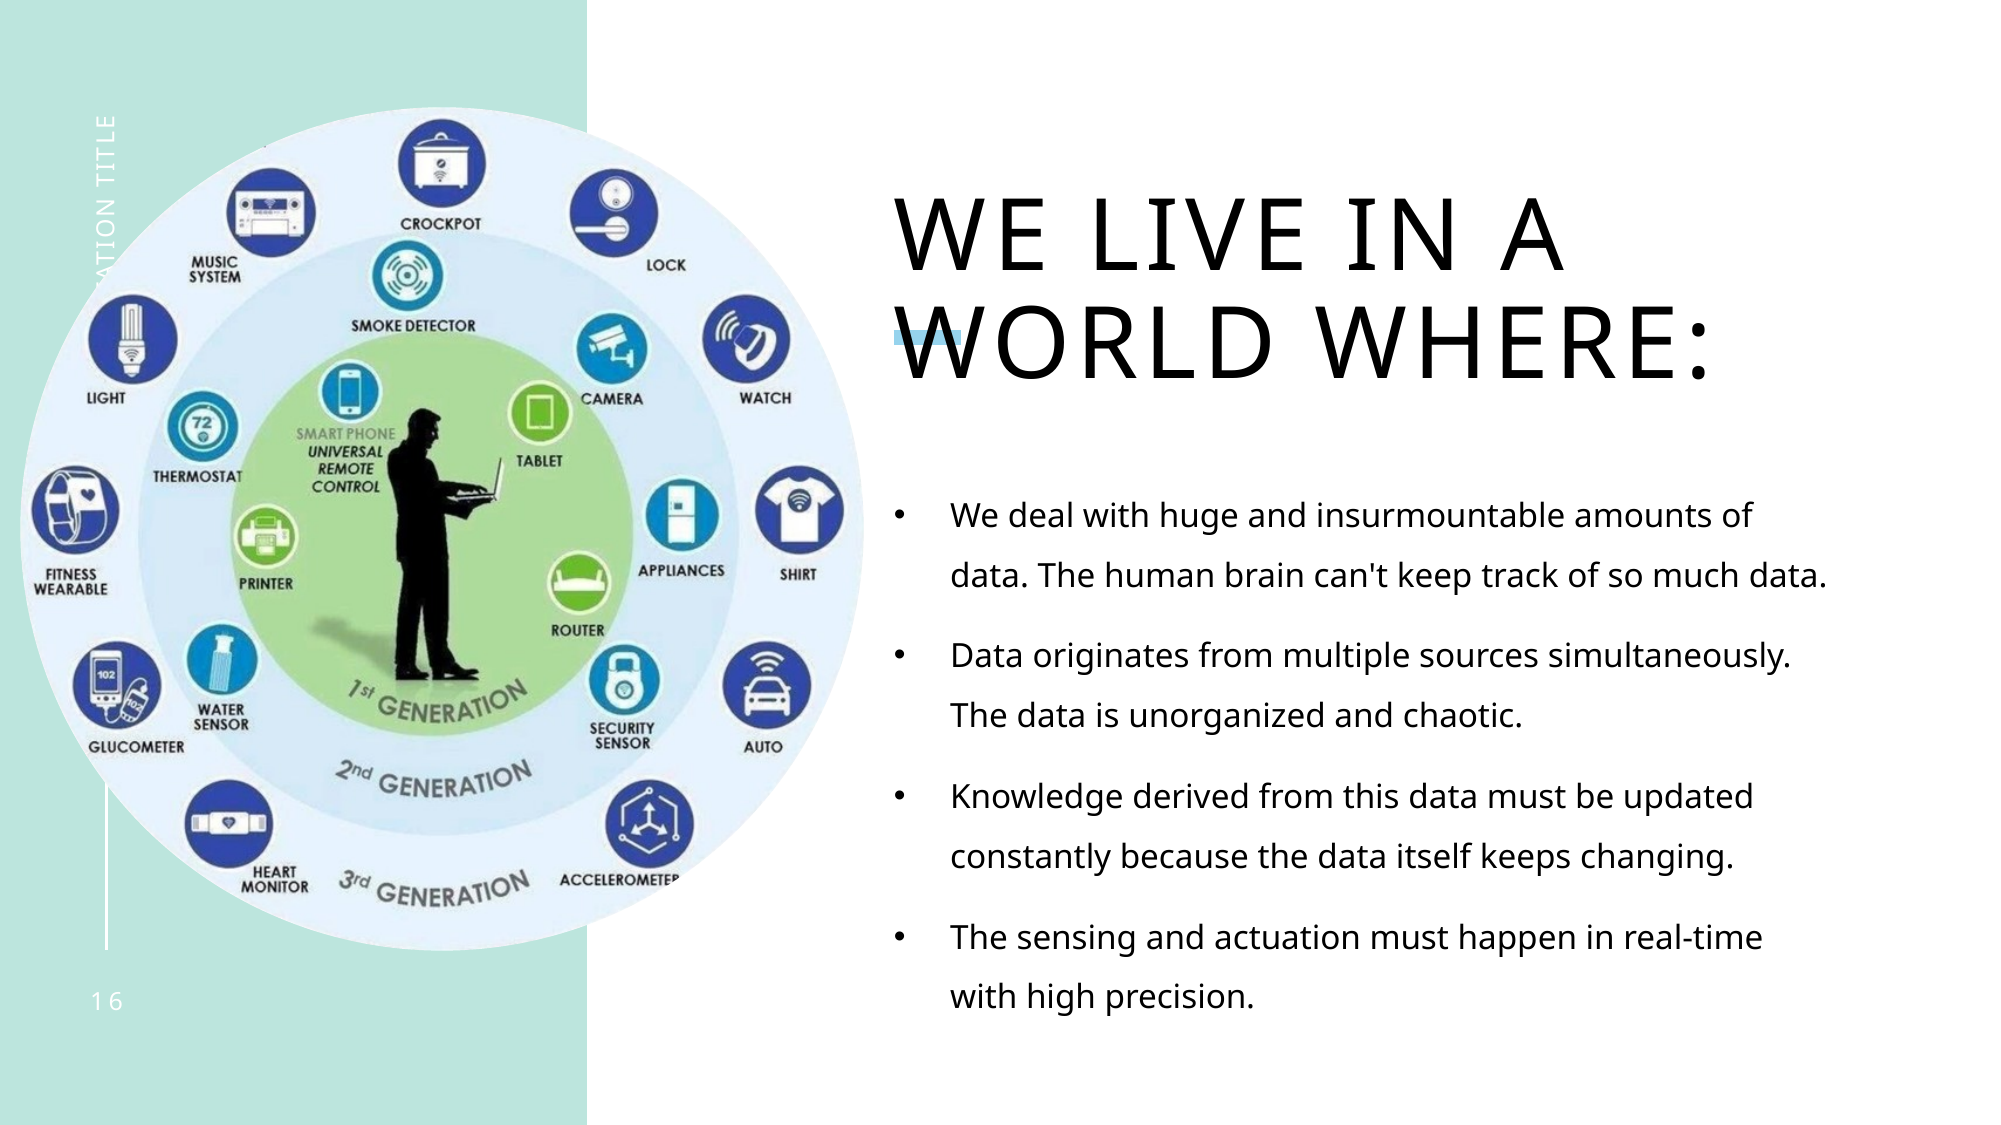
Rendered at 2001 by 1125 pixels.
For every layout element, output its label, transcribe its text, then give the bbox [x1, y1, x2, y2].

picture [20, 107, 864, 951]
title We live in a world where: [893, 184, 1839, 275]
list We deal with huge and insurmountable amounts of data. The human brain can't keep track of so much data. Data originates from multiple sources simultaneously. The data is unorganized and chaotic. Knowledge derived from this data must be updated constantly because the data itself keeps changing. The sensing and actuation must happen in real-time with high precision. [893, 473, 1839, 1019]
slide_number 16 [68, 987, 144, 1018]
